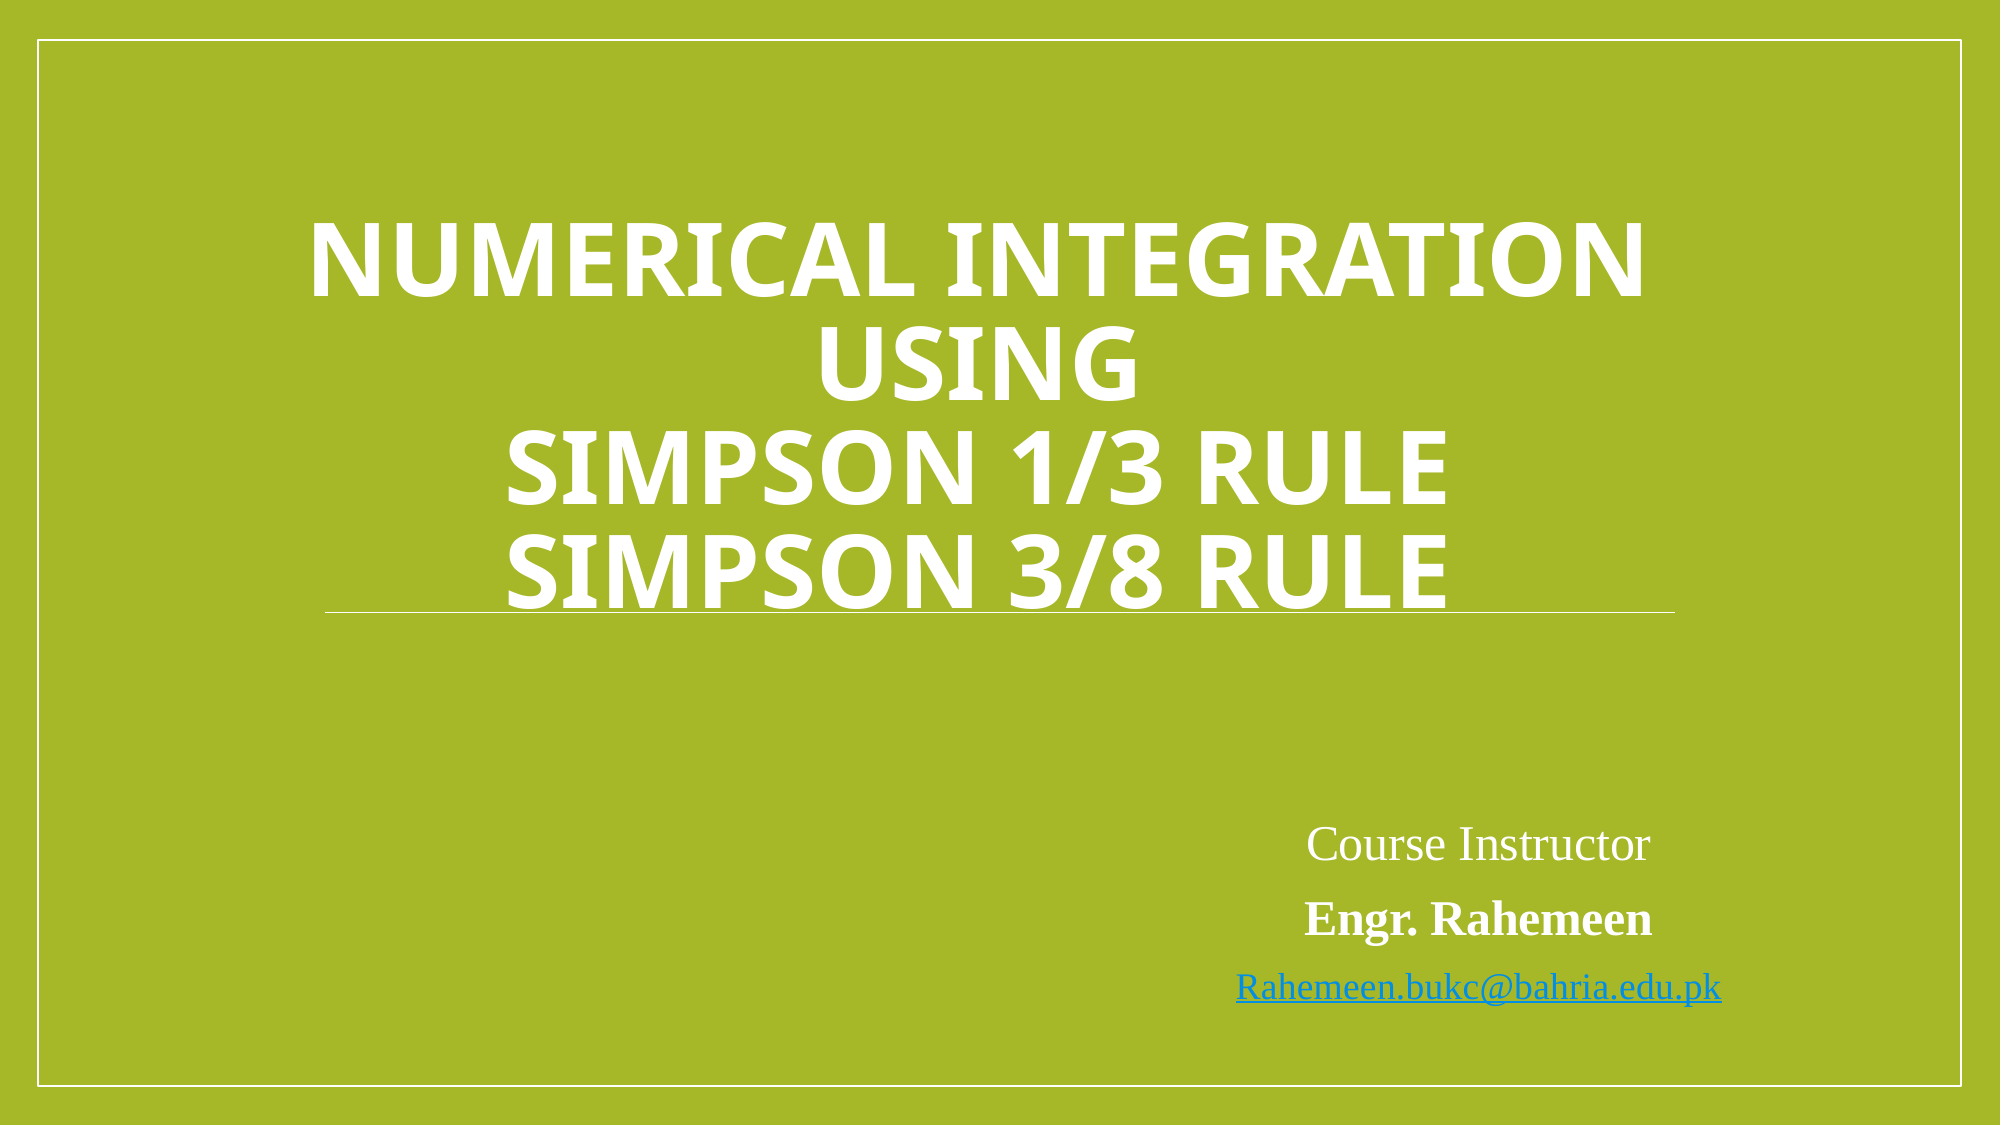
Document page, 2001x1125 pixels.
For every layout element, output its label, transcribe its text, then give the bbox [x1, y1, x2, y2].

title Numerical Integration using Simpson 1/3 rule Simpson 3/8 rule [113, 134, 1844, 637]
subtitle Course Instructor Engr. Rahemeen Rahemeen.bukc@bahria.edu.pk [999, 802, 1956, 1031]
